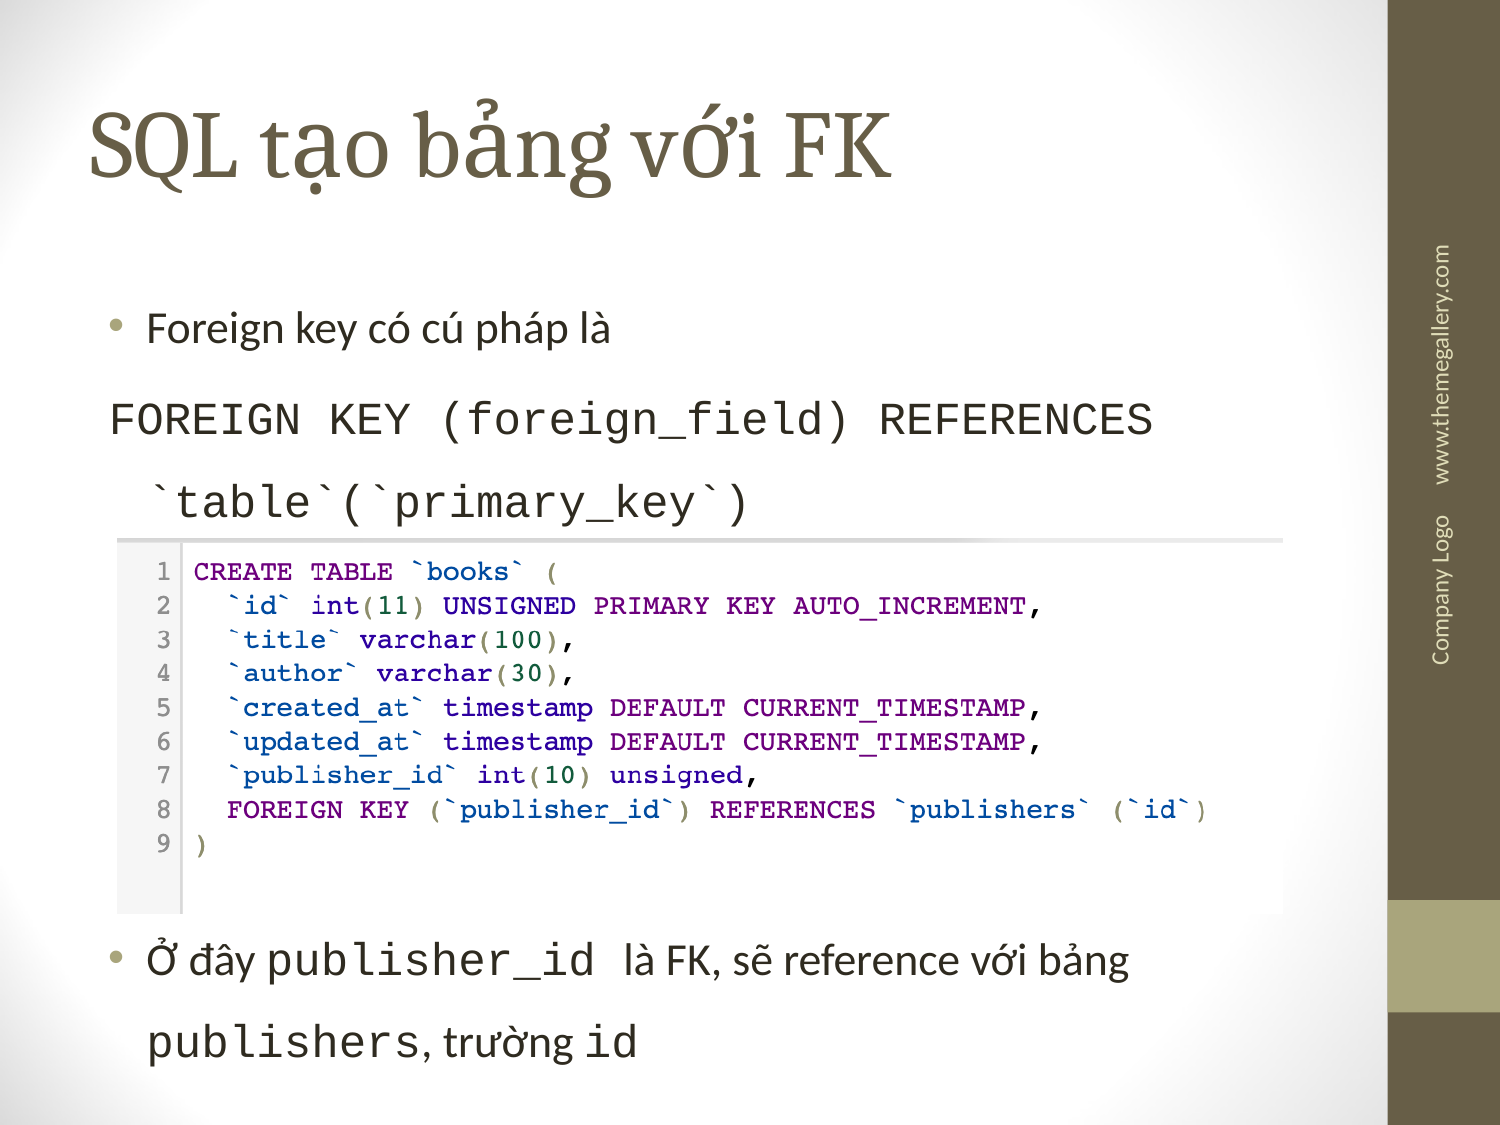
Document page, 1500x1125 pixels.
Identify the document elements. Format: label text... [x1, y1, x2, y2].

text_box www.themegallery.com [1408, 100, 1469, 501]
title SQL tạo bảng với FK [75, 45, 1325, 233]
picture [0, 0, 1387, 1125]
text_box Company Logo [1408, 501, 1469, 889]
list Foreign key có cú pháp là FOREIGN KEY (foreign_field) REFERENCES `table`(`primary_key`) Ở đây publisher_id là FK, sẽ reference với bảng publishers, trường id [75, 262, 1353, 1050]
